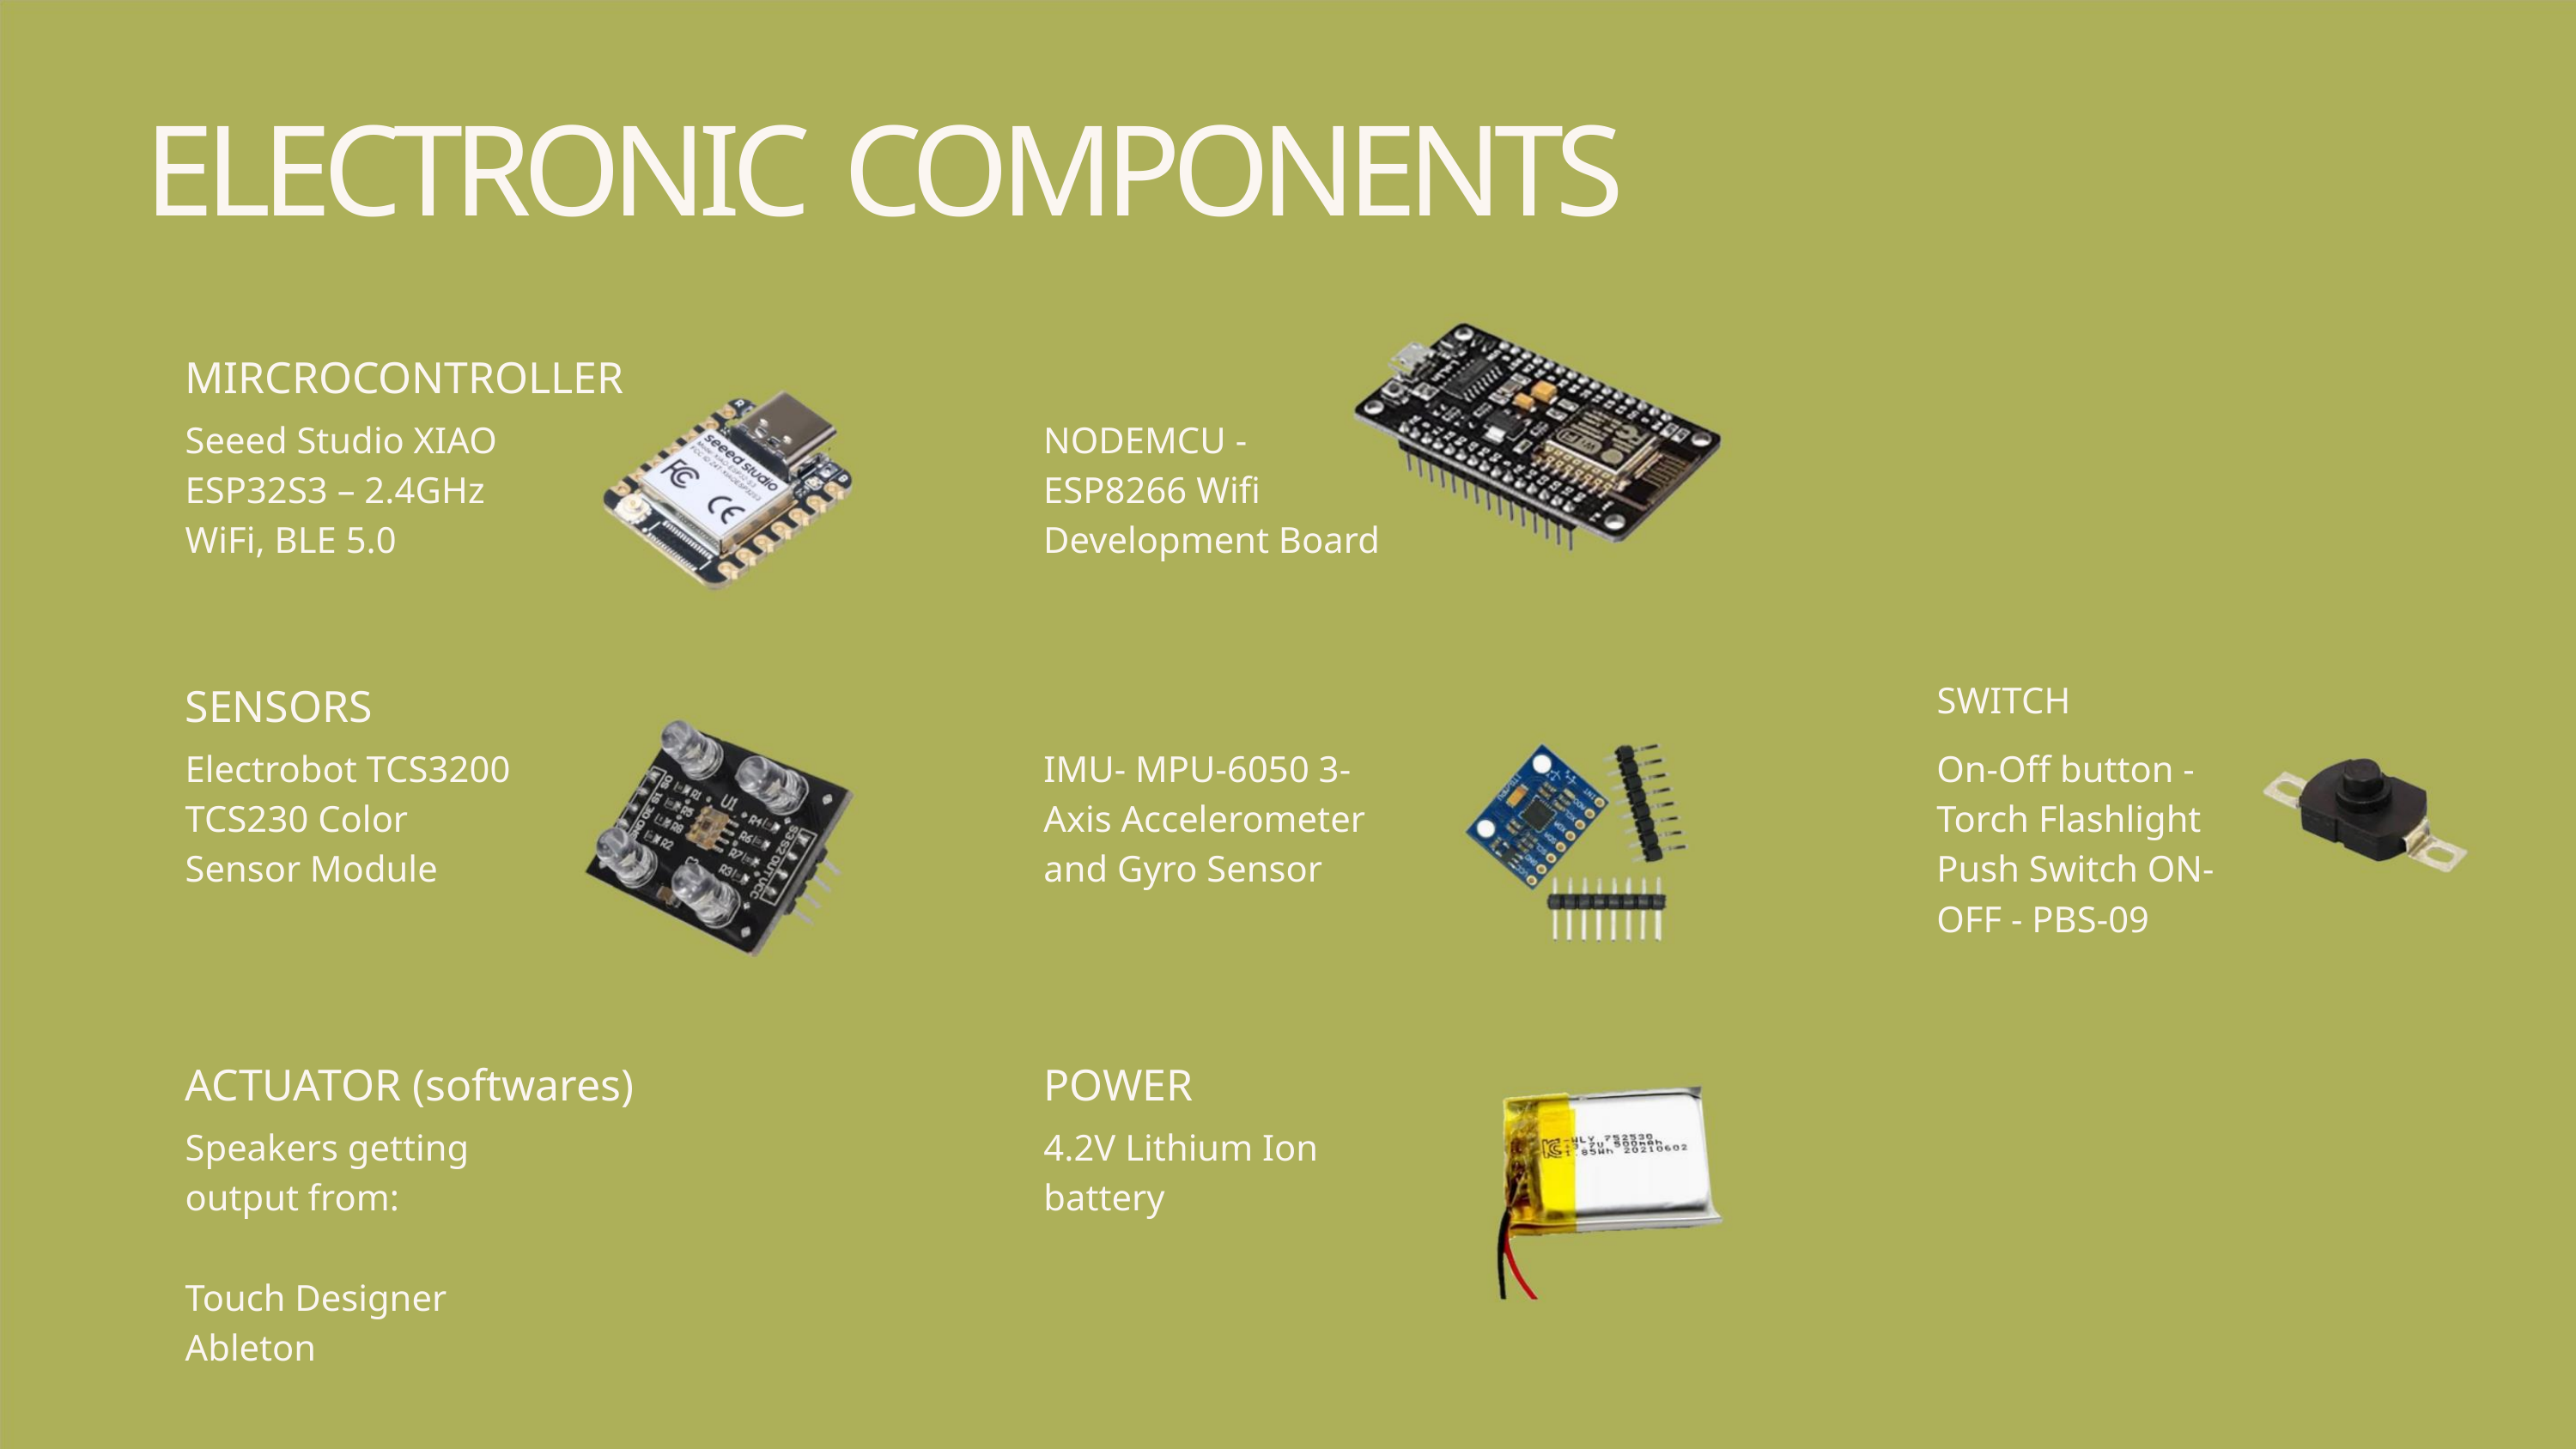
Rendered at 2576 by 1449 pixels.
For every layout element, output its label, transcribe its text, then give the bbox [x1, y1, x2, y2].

text_box SENSORS [185, 678, 459, 731]
text_box 4.2V Lithium Ion battery [1043, 1124, 1392, 1218]
text_box IMU- MPU-6050 3- Axis Accelerometer and Gyro Sensor [1043, 745, 1444, 890]
text_box On-Off button - Torch Flashlight Push Switch ON- OFF - PBS-09 [1936, 745, 2296, 940]
text_box POWER [1043, 1057, 1283, 1110]
text_box Seeed Studio XIAO ESP32S3 – 2.4GHz WiFi, BLE 5.0 [185, 416, 576, 561]
text_box Touch Designer Ableton [185, 1274, 523, 1368]
text_box Electrobot TCS3200 TCS230 Color Sensor Module [185, 745, 592, 890]
text_box ELECTRONIC COMPONENTS [144, 58, 1971, 241]
text_box Speakers getting output from: [185, 1124, 546, 1218]
text_box SWITCH [1936, 677, 2139, 722]
text_box [0, 0, 2576, 1449]
text_box MIRCROCONTROLLER [185, 350, 745, 403]
text_box ACTUATOR (softwares) [185, 1057, 744, 1110]
text_box NODEMCU - ESP8266 Wifi Development Board [1043, 416, 1464, 561]
